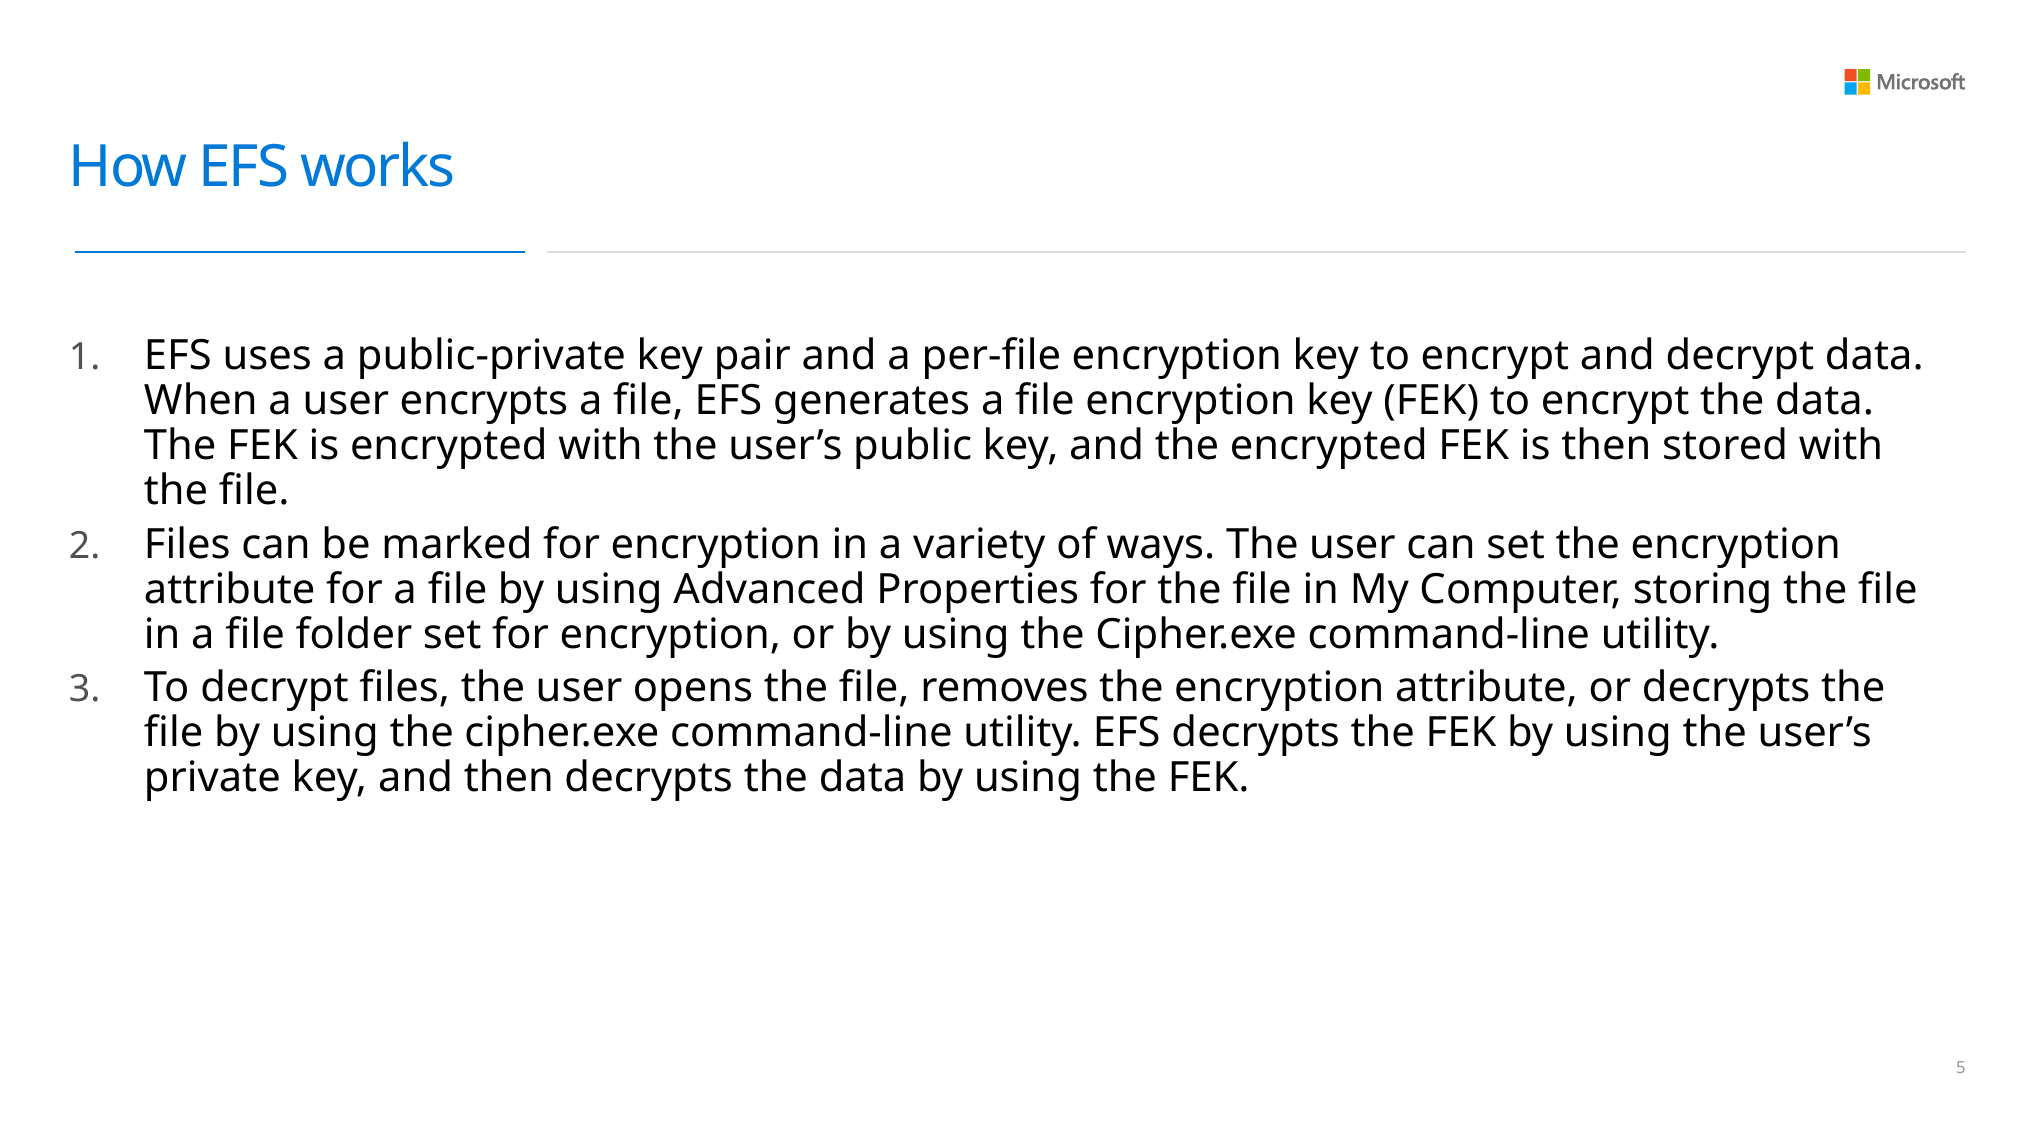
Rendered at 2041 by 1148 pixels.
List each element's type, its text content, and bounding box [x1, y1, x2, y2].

list EFS uses a public-private key pair and a per-file encryption key to encrypt and decrypt data. When a user encrypts a file, EFS generates a file encryption key (FEK) to encrypt the data. The FEK is encrypted with the user’s public key, and the encrypted FEK is then stored with the file. Files can be marked for encryption in a variety of ways. The user can set the encryption attribute for a file by using Advanced Properties for the file in My Computer, storing the file in a file folder set for encryption, or by using the Cipher.exe command-line utility. To decrypt files, the user opens the file, removes the encryption attribute, or decrypts the file by using the cipher.exe command-line utility. EFS decrypts the FEK by using the user’s private key, and then decrypts the data by using the FEK. [45, 318, 1968, 779]
slide_number 4 [1904, 1058, 1966, 1077]
title How EFS works [45, 123, 1996, 199]
